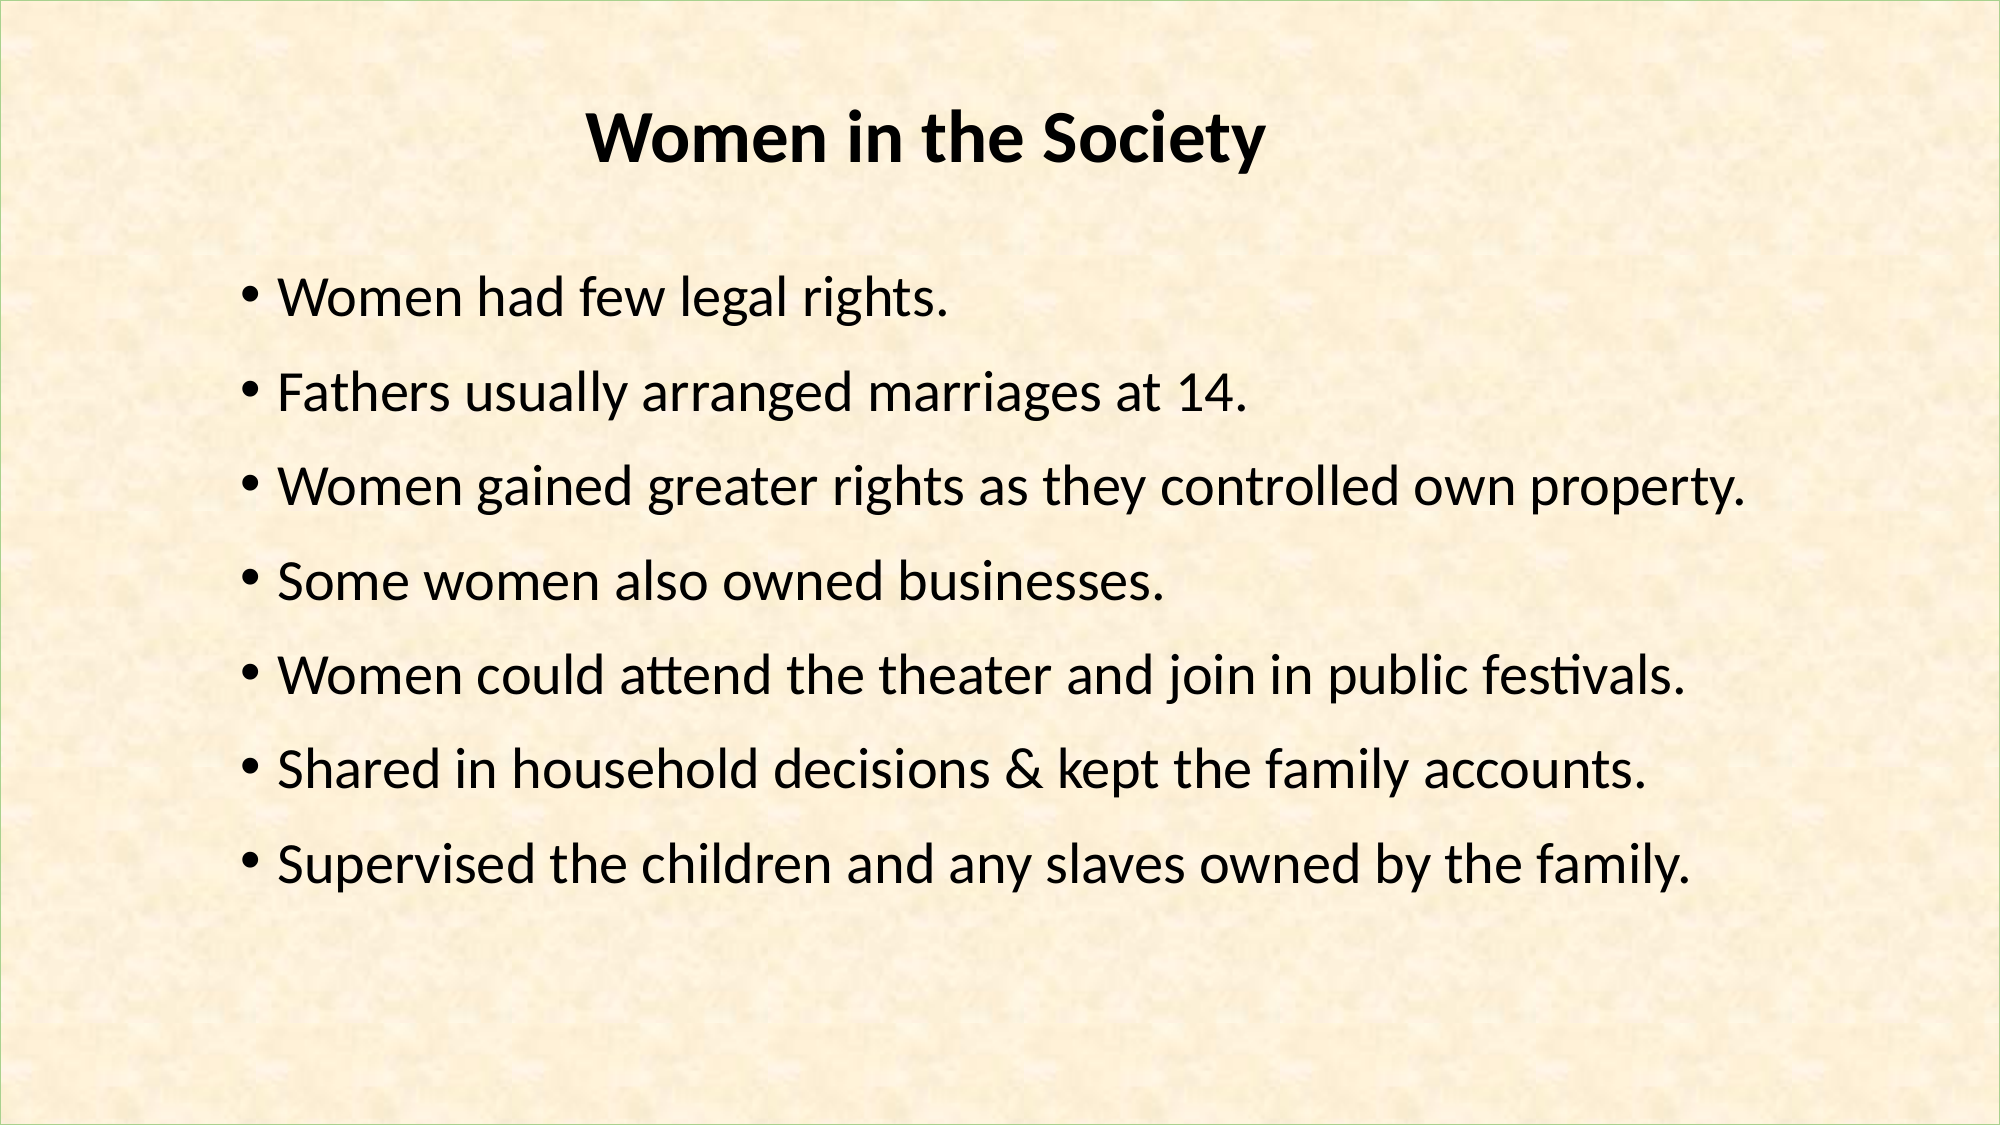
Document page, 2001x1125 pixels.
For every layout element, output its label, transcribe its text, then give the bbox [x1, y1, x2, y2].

list Women in the Society Women had few legal rights. Fathers usually arranged marriages at 14. Women gained greater rights as they controlled own property. Some women also owned businesses. Women could attend the theater and join in public festivals. Shared in household decisions & kept the family accounts. Supervised the children and any slaves owned by the family. [0, 0, 2000, 1125]
